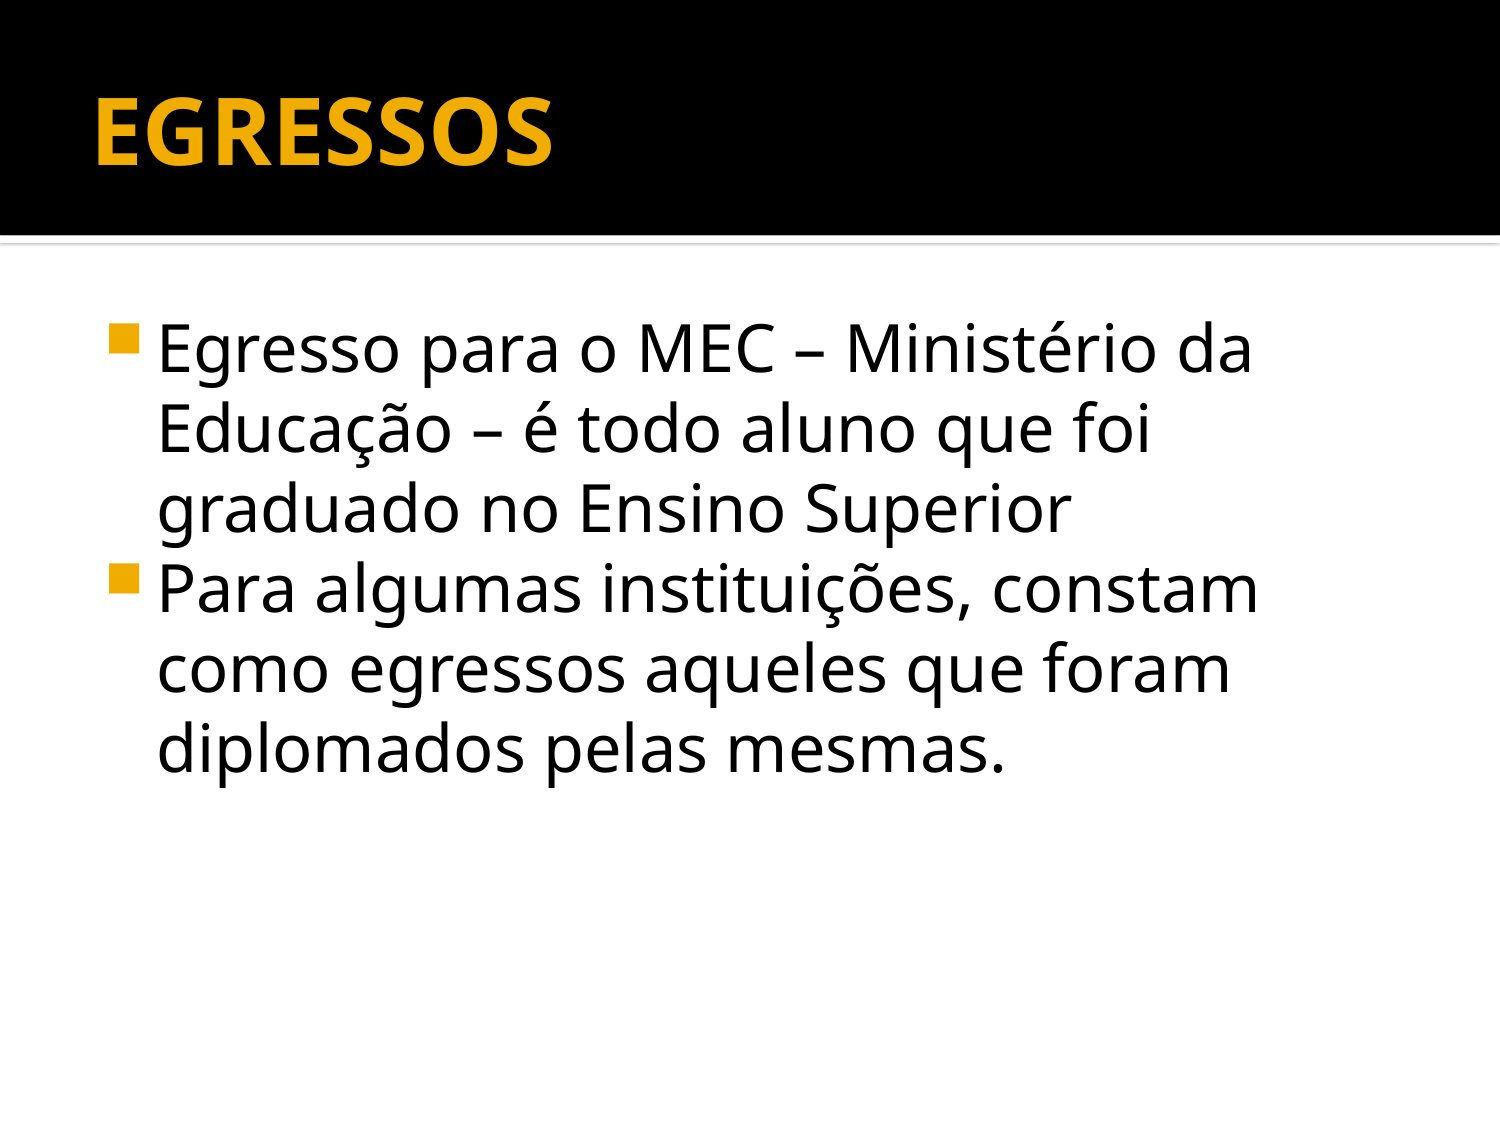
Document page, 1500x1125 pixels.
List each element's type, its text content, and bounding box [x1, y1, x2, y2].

title EGRESSOS [75, 25, 1425, 231]
list Egresso para o MEC – Ministério da Educação – é todo aluno que foi graduado no Ensino Superior Para algumas instituições, constam como egressos aqueles que foram diplomados pelas mesmas. [75, 291, 1425, 1050]
